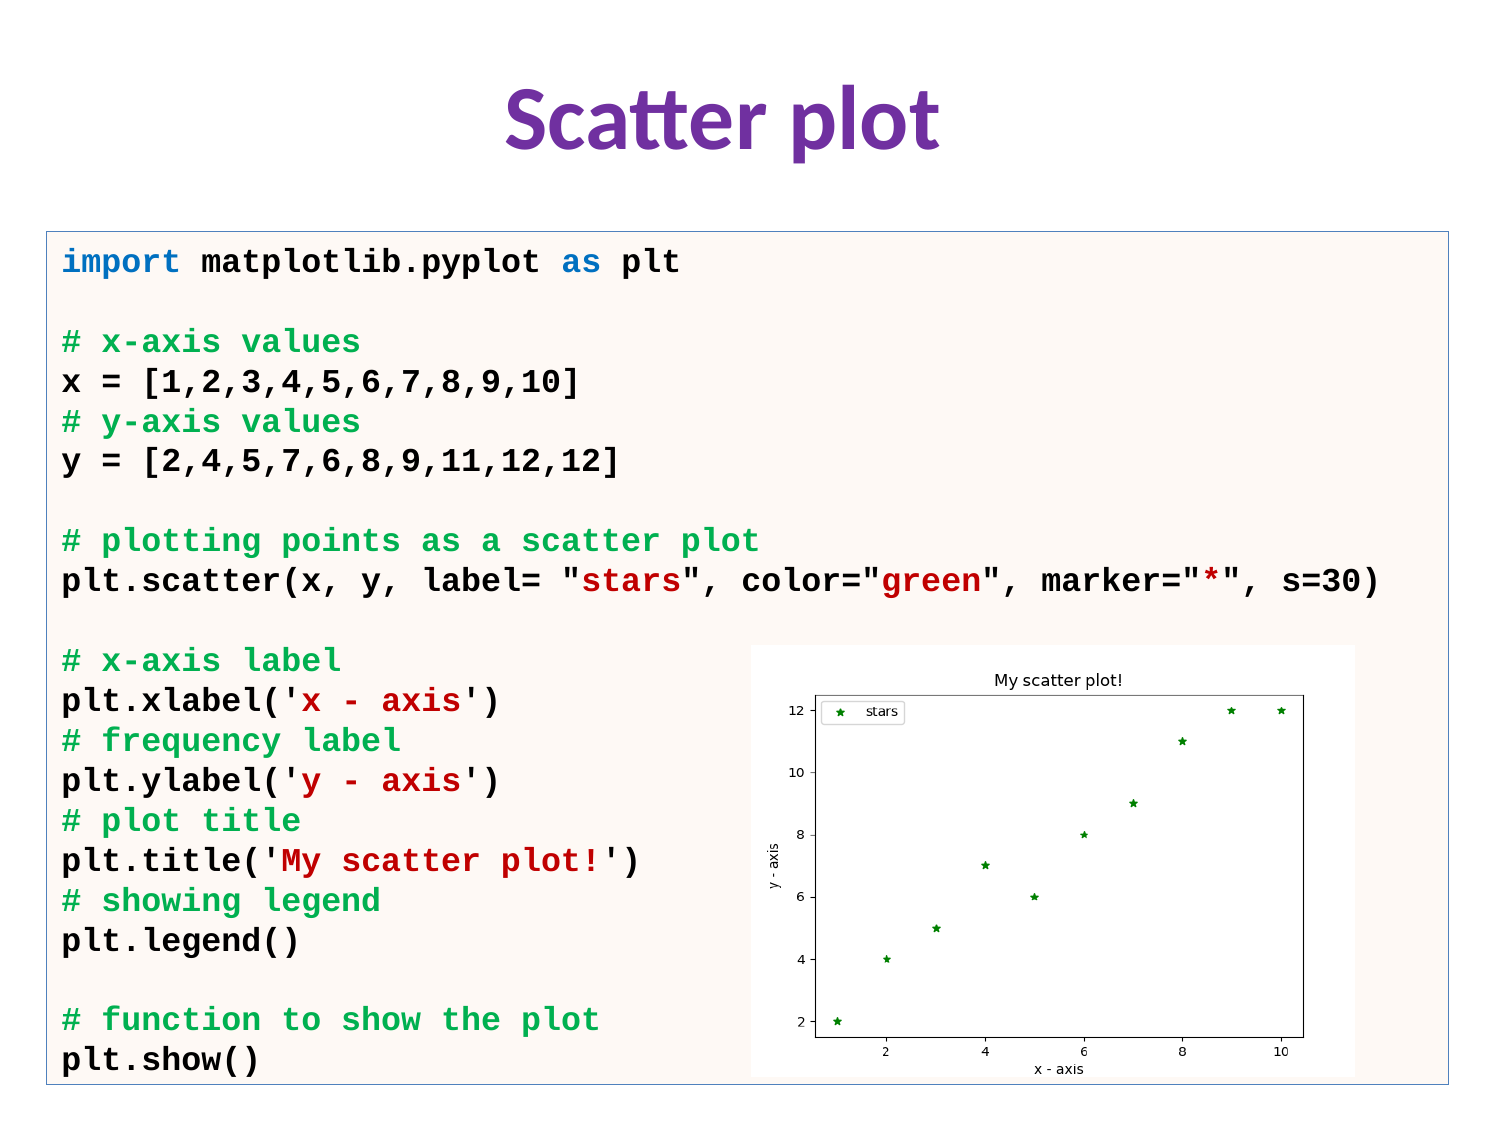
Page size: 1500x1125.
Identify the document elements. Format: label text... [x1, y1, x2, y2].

text_box import matplotlib.pyplot as plt # x-axis values x = [1,2,3,4,5,6,7,8,9,10] # y-axis values y = [2,4,5,7,6,8,9,11,12,12] # plotting points as a scatter plot plt.scatter(x, y, label= "stars", color="green", marker="*", s=30) # x-axis label plt.xlabel('x - axis') # frequency label plt.ylabel('y - axis') # plot title plt.title('My scatter plot!') # showing legend plt.legend() # function to show the plot plt.show() [46, 231, 1449, 1085]
picture [751, 644, 1355, 1077]
text_box Scatter plot [17, 19, 1429, 207]
